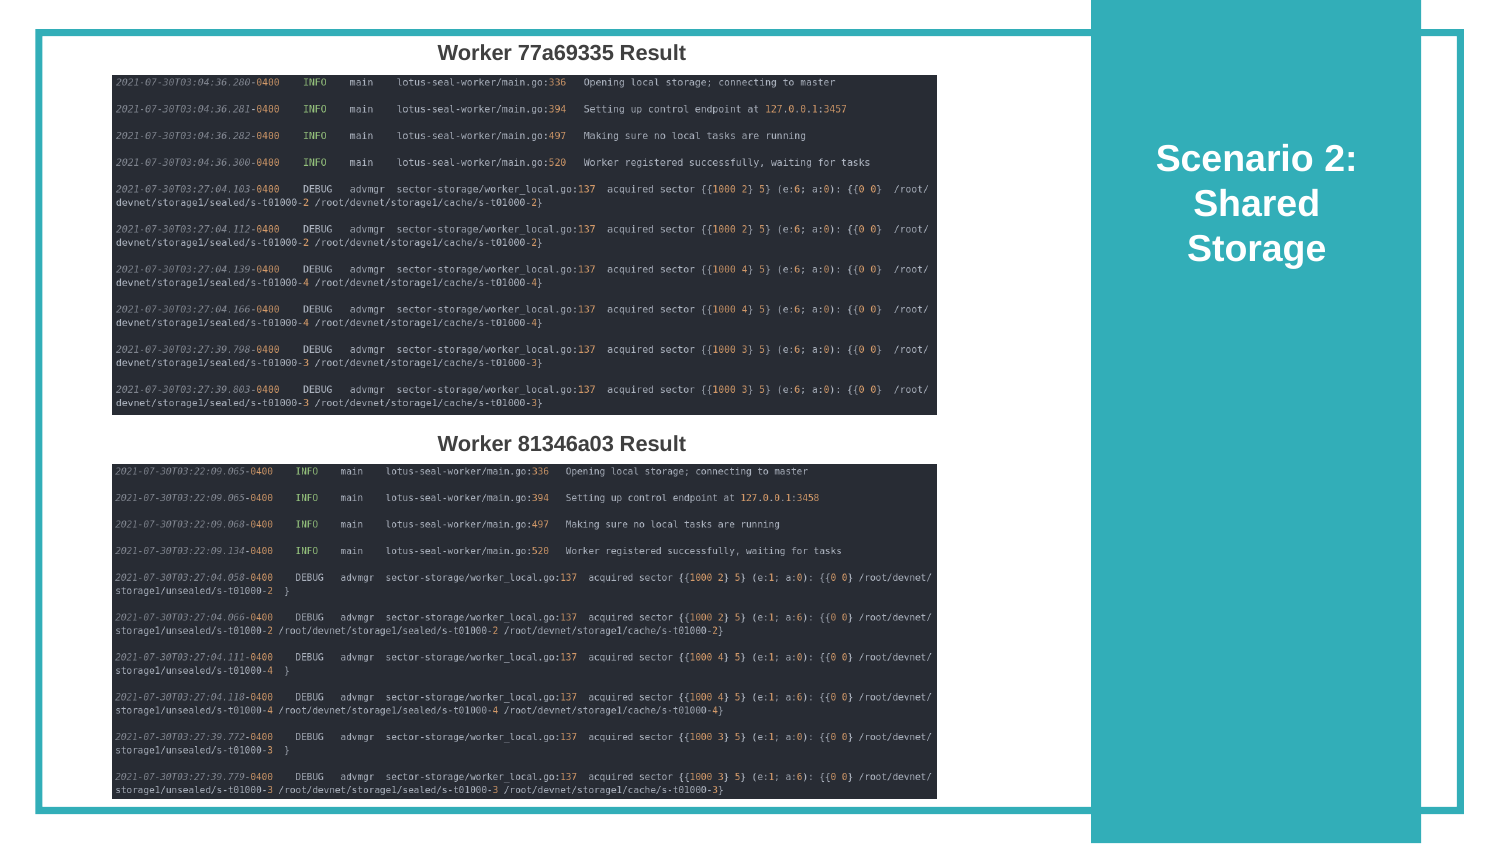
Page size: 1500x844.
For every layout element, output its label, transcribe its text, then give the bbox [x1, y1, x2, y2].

text_box Scenario 2: Shared Storage [1109, 126, 1405, 363]
text_box [1423, 27, 1466, 816]
text_box Worker 81346a03 Result [149, 422, 975, 462]
picture [112, 75, 938, 416]
text_box Worker 77a69335 Result [149, 31, 975, 70]
text_box [1089, 0, 1423, 844]
text_box [33, 27, 1089, 816]
picture [112, 464, 938, 799]
